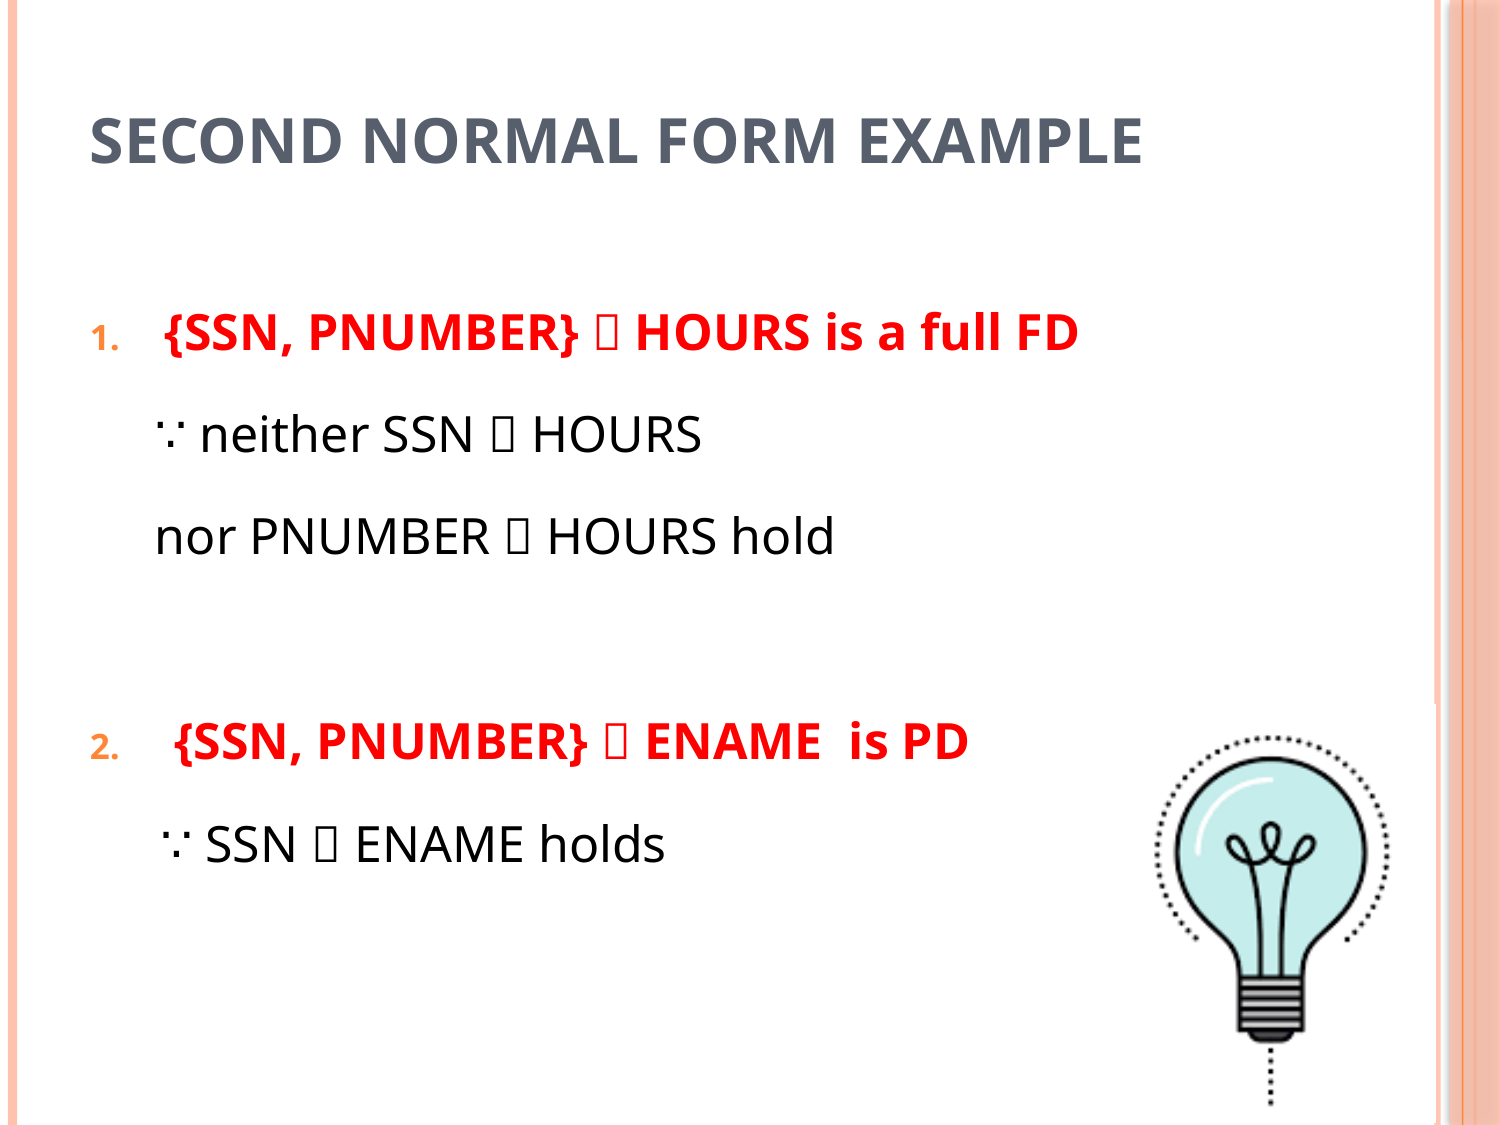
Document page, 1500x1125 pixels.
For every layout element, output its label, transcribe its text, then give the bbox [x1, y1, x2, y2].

list {SSN, PNUMBER}  HOURS is a full FD ∵ neither SSN  HOURS nor PNUMBER  HOURS hold {SSN, PNUMBER}  ENAME is PD ∵ SSN  ENAME holds [75, 262, 1433, 1062]
title Second Normal Form Example [75, 0, 1300, 183]
picture [1115, 703, 1436, 1123]
